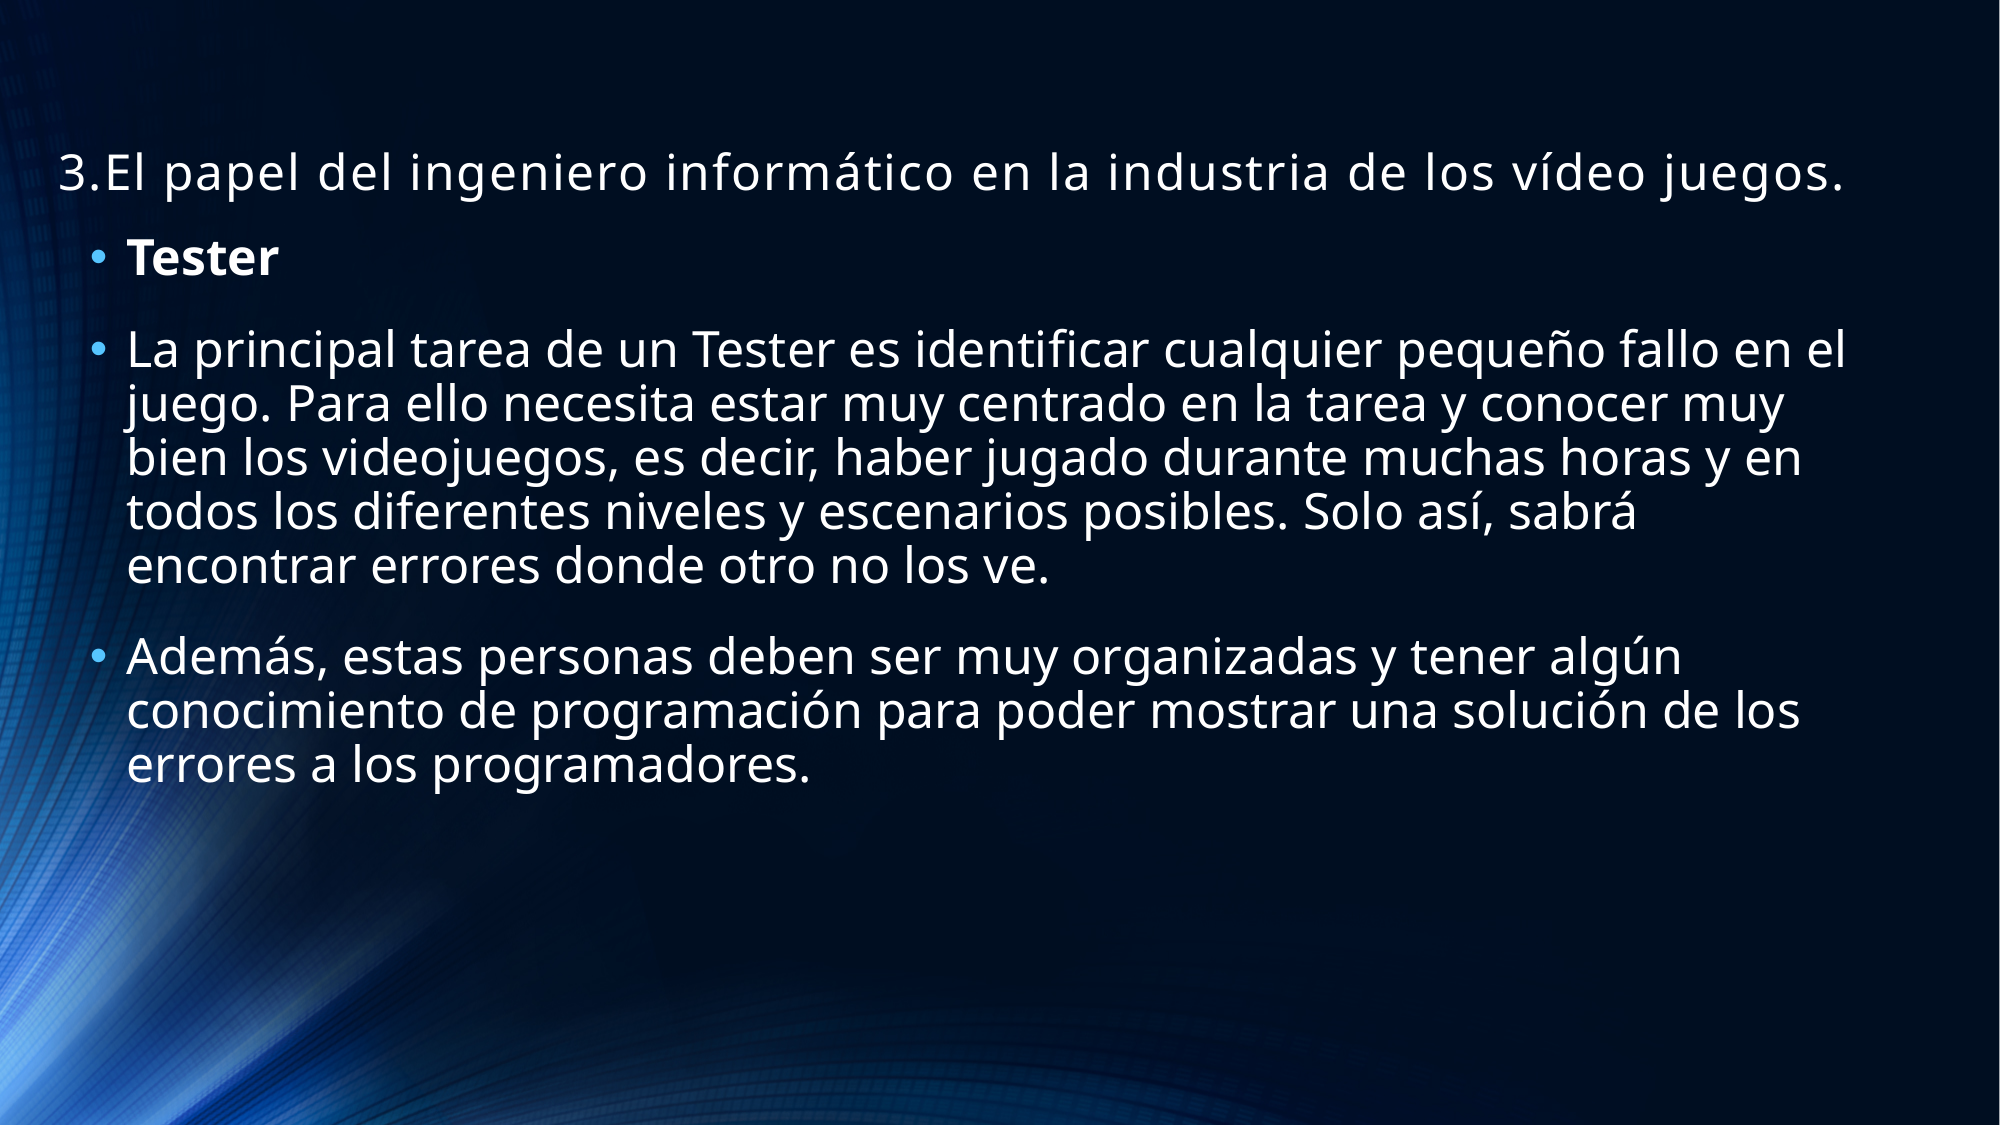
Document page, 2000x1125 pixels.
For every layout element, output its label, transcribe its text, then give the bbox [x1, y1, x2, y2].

picture [0, 0, 2000, 1125]
title 3.El papel del ingeniero informático en la industria de los vídeo juegos. [43, 106, 1956, 269]
list Tester La principal tarea de un Tester es identificar cualquier pequeño fallo en el juego. Para ello necesita estar muy centrado en la tarea y conocer muy bien los videojuegos, es decir, haber jugado durante muchas horas y en todos los diferentes niveles y escenarios posibles. Solo así, sabrá encontrar errores donde otro no los ve. Además, estas personas deben ser muy organizadas y tener algún conocimiento de programación para poder mostrar una solución de los errores a los programadores. [74, 225, 1875, 1026]
